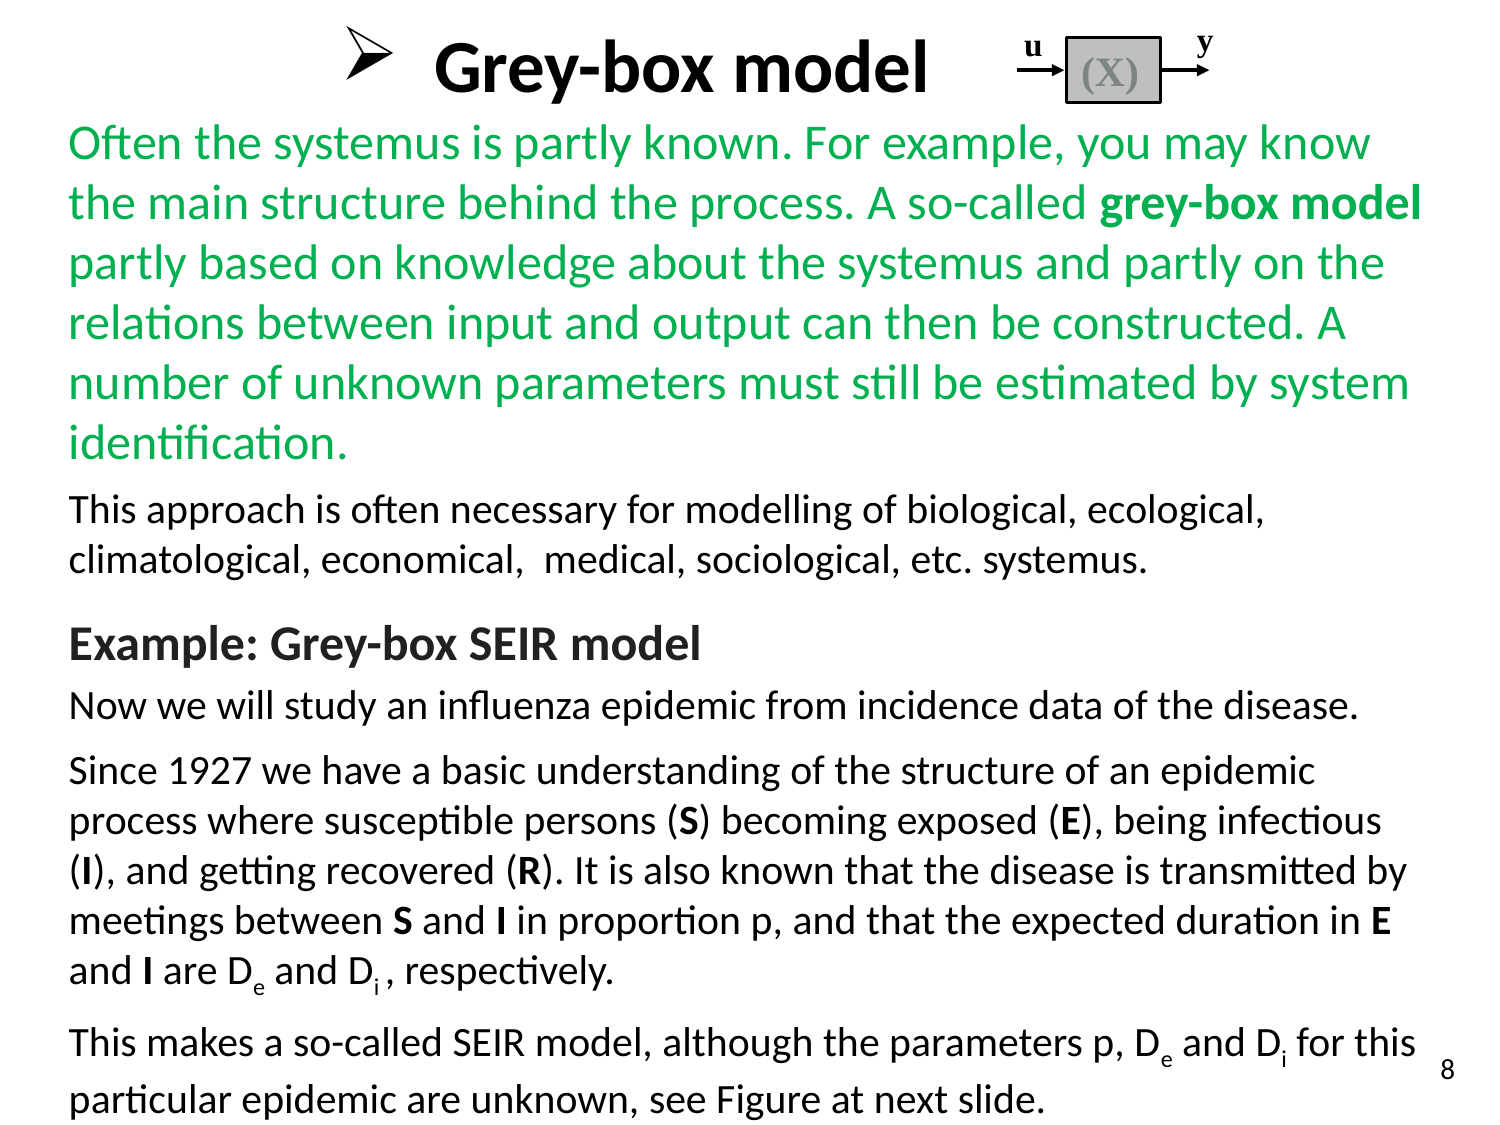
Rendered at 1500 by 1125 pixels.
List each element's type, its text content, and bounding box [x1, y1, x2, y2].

slide_number 8 [1415, 1030, 1471, 1106]
text_box Often the systemus is partly known. For example, you may know the main structure behind the process. A so-called grey-box model partly based on knowledge about the systemus and partly on the relations between input and output can then be constructed. A number of unknown parameters must still be estimated by system identification. [54, 101, 1446, 477]
text_box This approach is often necessary for modelling of biological, ecological, climatological, economical, medical, sociological, etc. systemus. [54, 477, 1409, 590]
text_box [1009, 10, 1237, 104]
text_box Example: Grey-box SEIR model Now we will study an influenza epidemic from incidence data of the disease. Since 1927 we have a basic understanding of the structure of an epidemic process where susceptible persons (S) becoming exposed (E), being infectious (I), and getting recovered (R). It is also known that the disease is transmitted by meetings between S and I in proportion p, and that the expected duration in E and I are De and Di , respectively. This makes a so-called SEIR model, although the parameters p, De and Di for this particular epidemic are unknown, see Figure at next slide. [54, 603, 1446, 1125]
text_box Grey-box model [325, 10, 984, 101]
